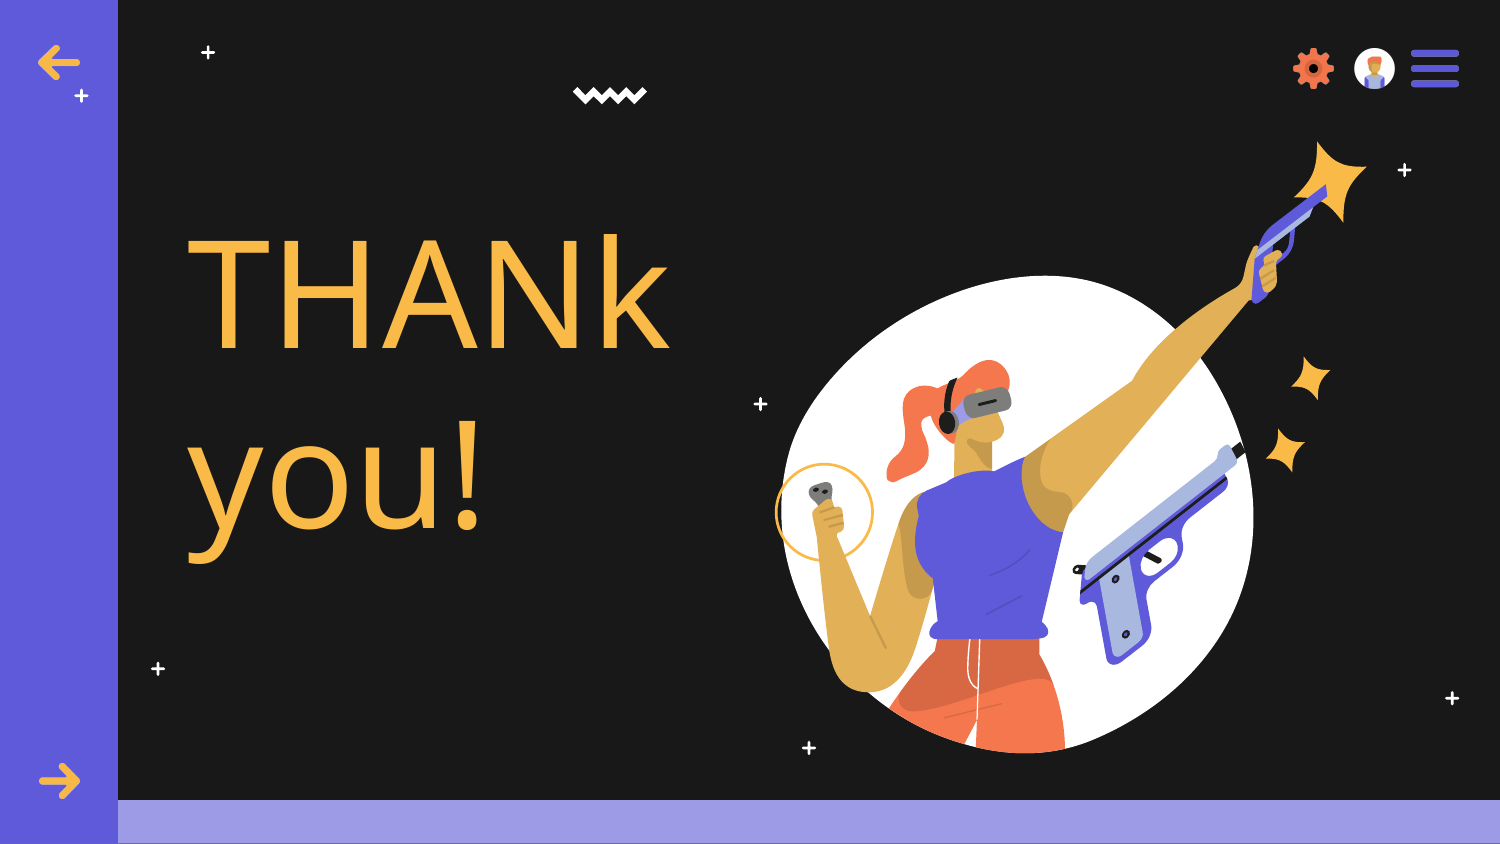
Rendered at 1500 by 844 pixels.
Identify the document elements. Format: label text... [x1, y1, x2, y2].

text_box [572, 87, 648, 105]
text_box [74, 88, 89, 103]
picture [38, 763, 80, 799]
text_box [118, 800, 1500, 844]
text_box [1397, 162, 1412, 178]
text_box [200, 45, 216, 60]
picture [1350, 48, 1398, 89]
title THANk you! [187, 213, 725, 544]
picture [38, 44, 80, 81]
text_box [0, 0, 118, 844]
text_box [753, 396, 768, 412]
picture [1290, 48, 1337, 89]
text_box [774, 141, 1367, 754]
picture [1411, 48, 1459, 89]
text_box [1444, 691, 1460, 706]
text_box [150, 661, 166, 677]
